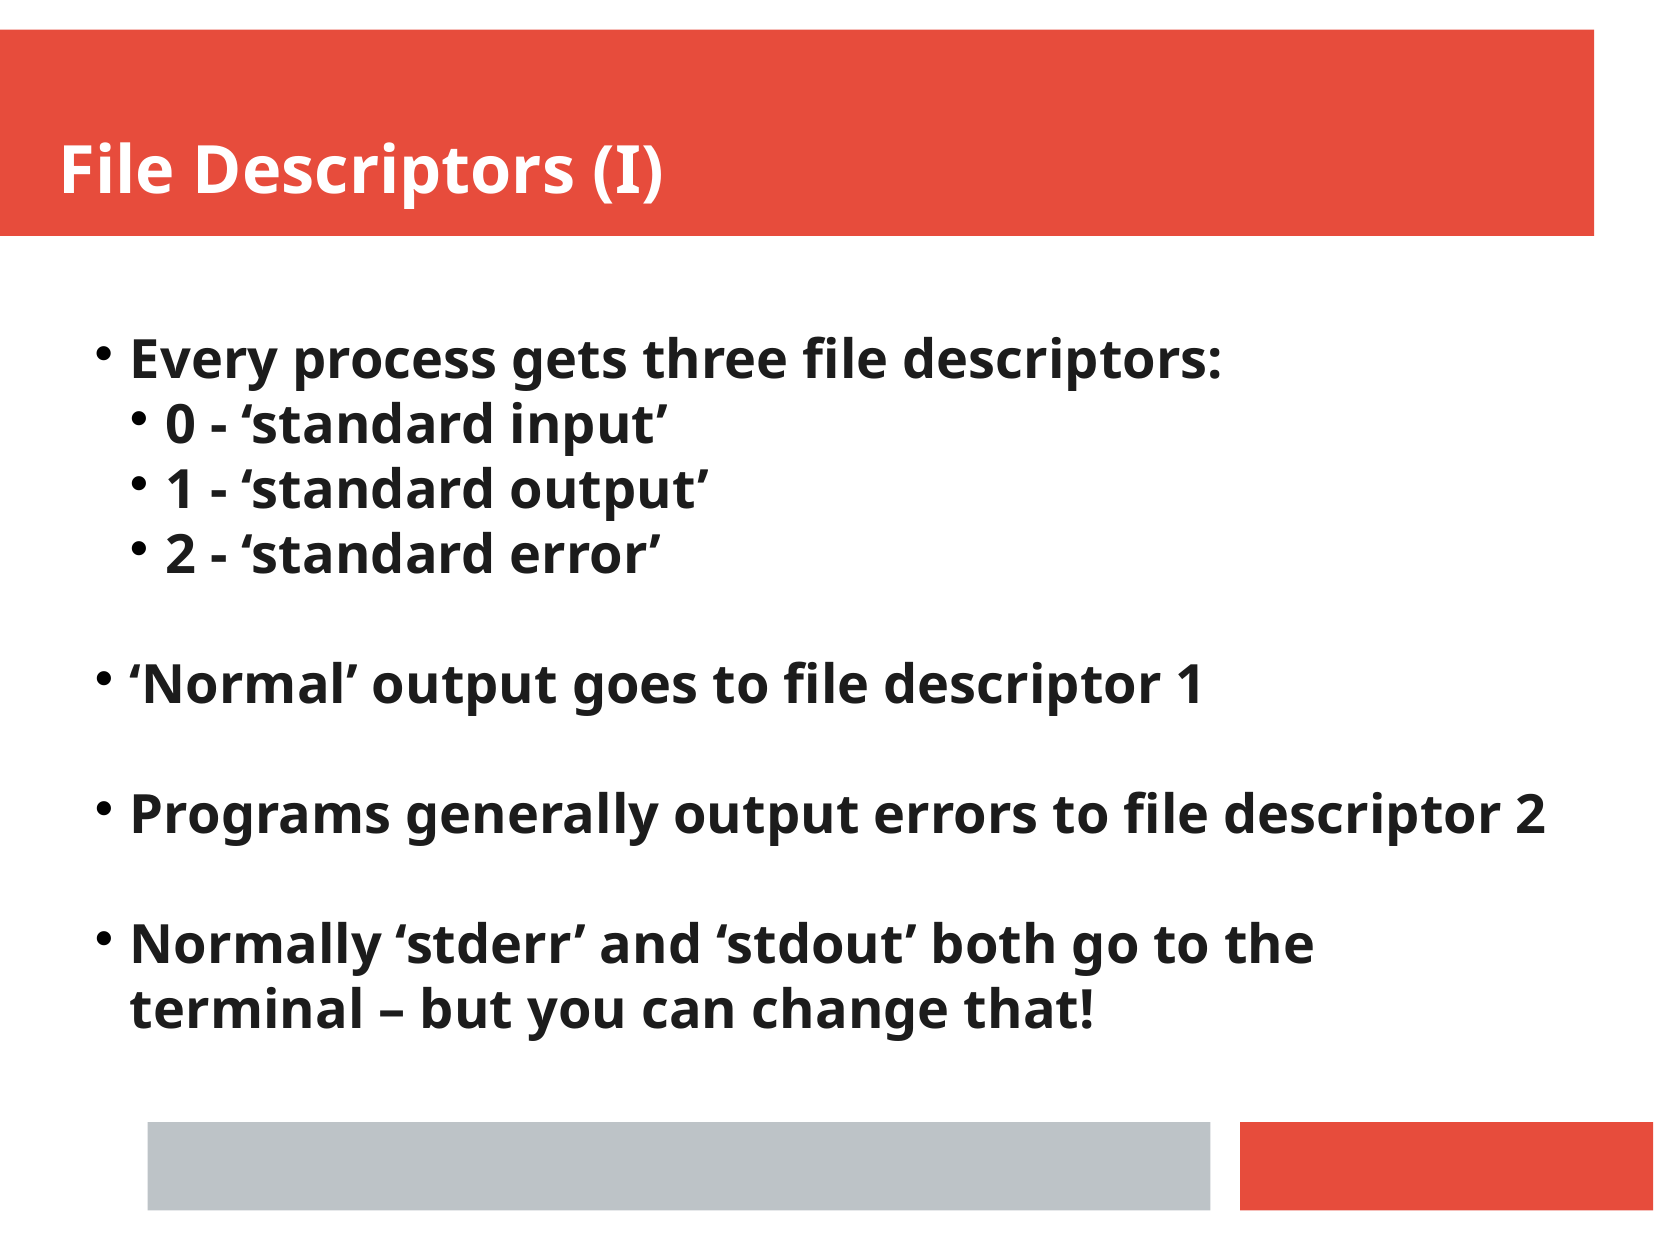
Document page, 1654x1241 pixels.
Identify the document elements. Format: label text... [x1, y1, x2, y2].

text_box Every process gets three file descriptors: 0 - ‘standard input’ 1 - ‘standard output’ 2 - ‘standard error’ ‘Normal’ output goes to file descriptor 1 Programs generally output errors to file descriptor 2 Normally ‘stderr’ and ‘stdout’ both go to the terminal – but you can change that! [59, 324, 1565, 1093]
text_box File Descriptors (I) [59, 59, 1595, 207]
